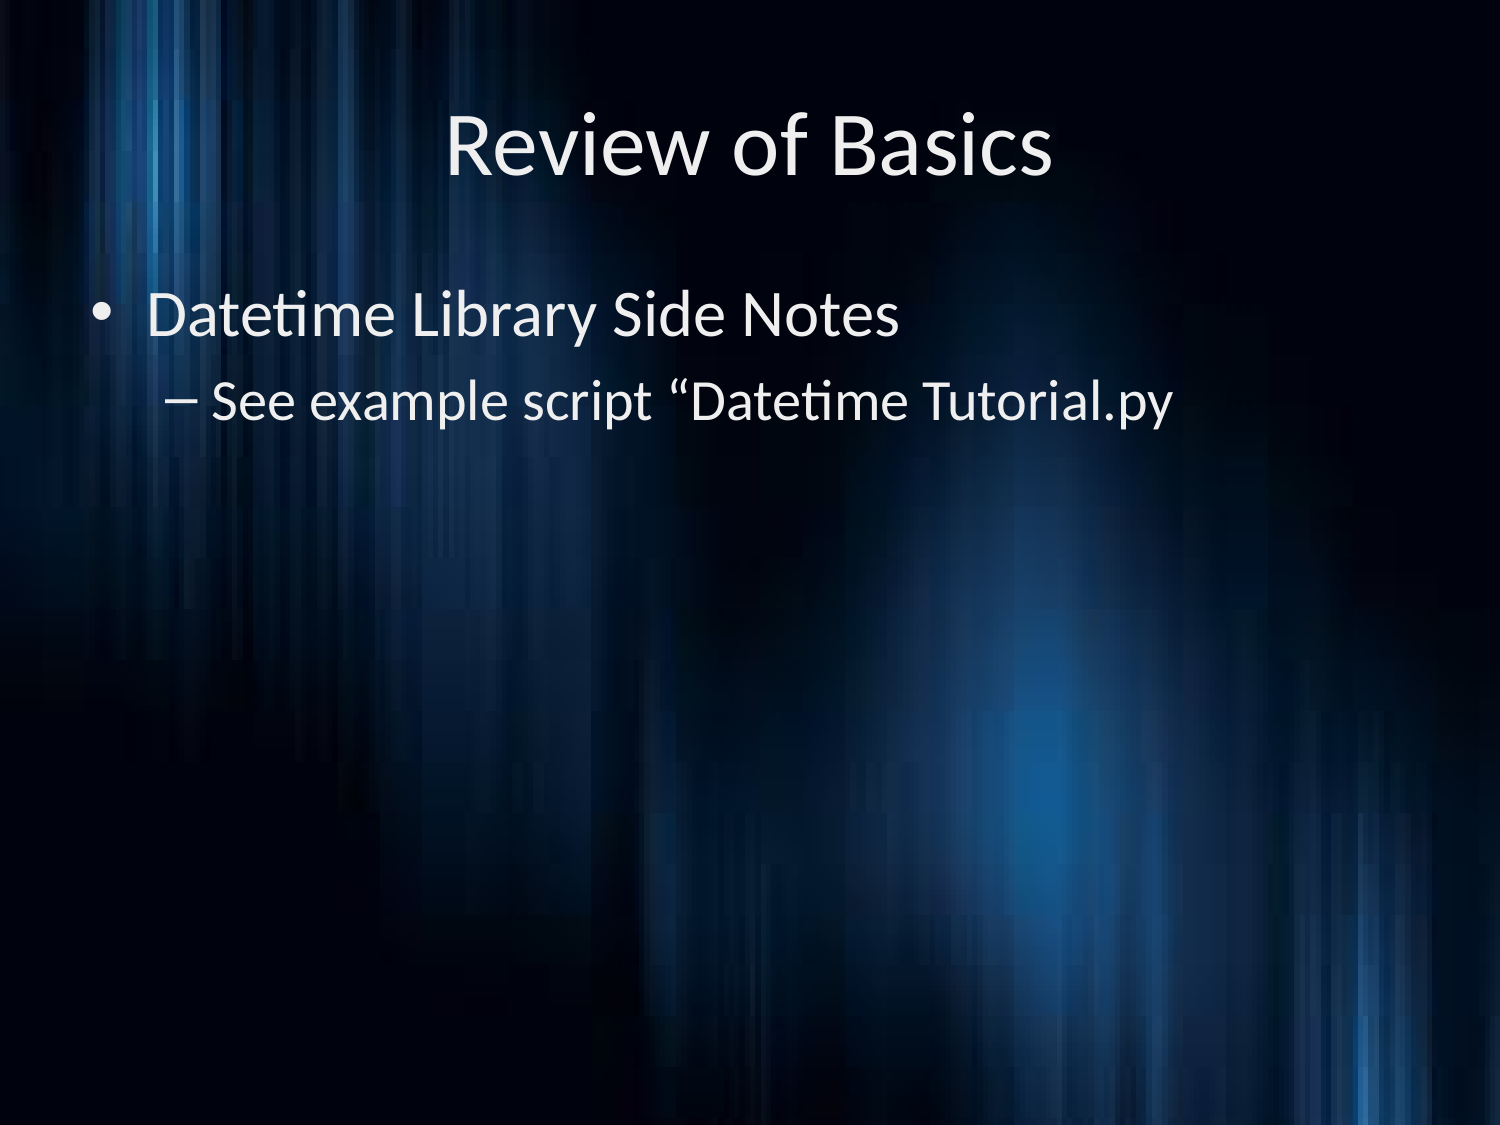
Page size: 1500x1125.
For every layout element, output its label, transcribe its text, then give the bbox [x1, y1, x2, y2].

picture [0, 0, 1500, 1125]
list Datetime Library Side Notes See example script “Datetime Tutorial.py [75, 262, 1425, 1005]
title Review of Basics [75, 45, 1425, 233]
